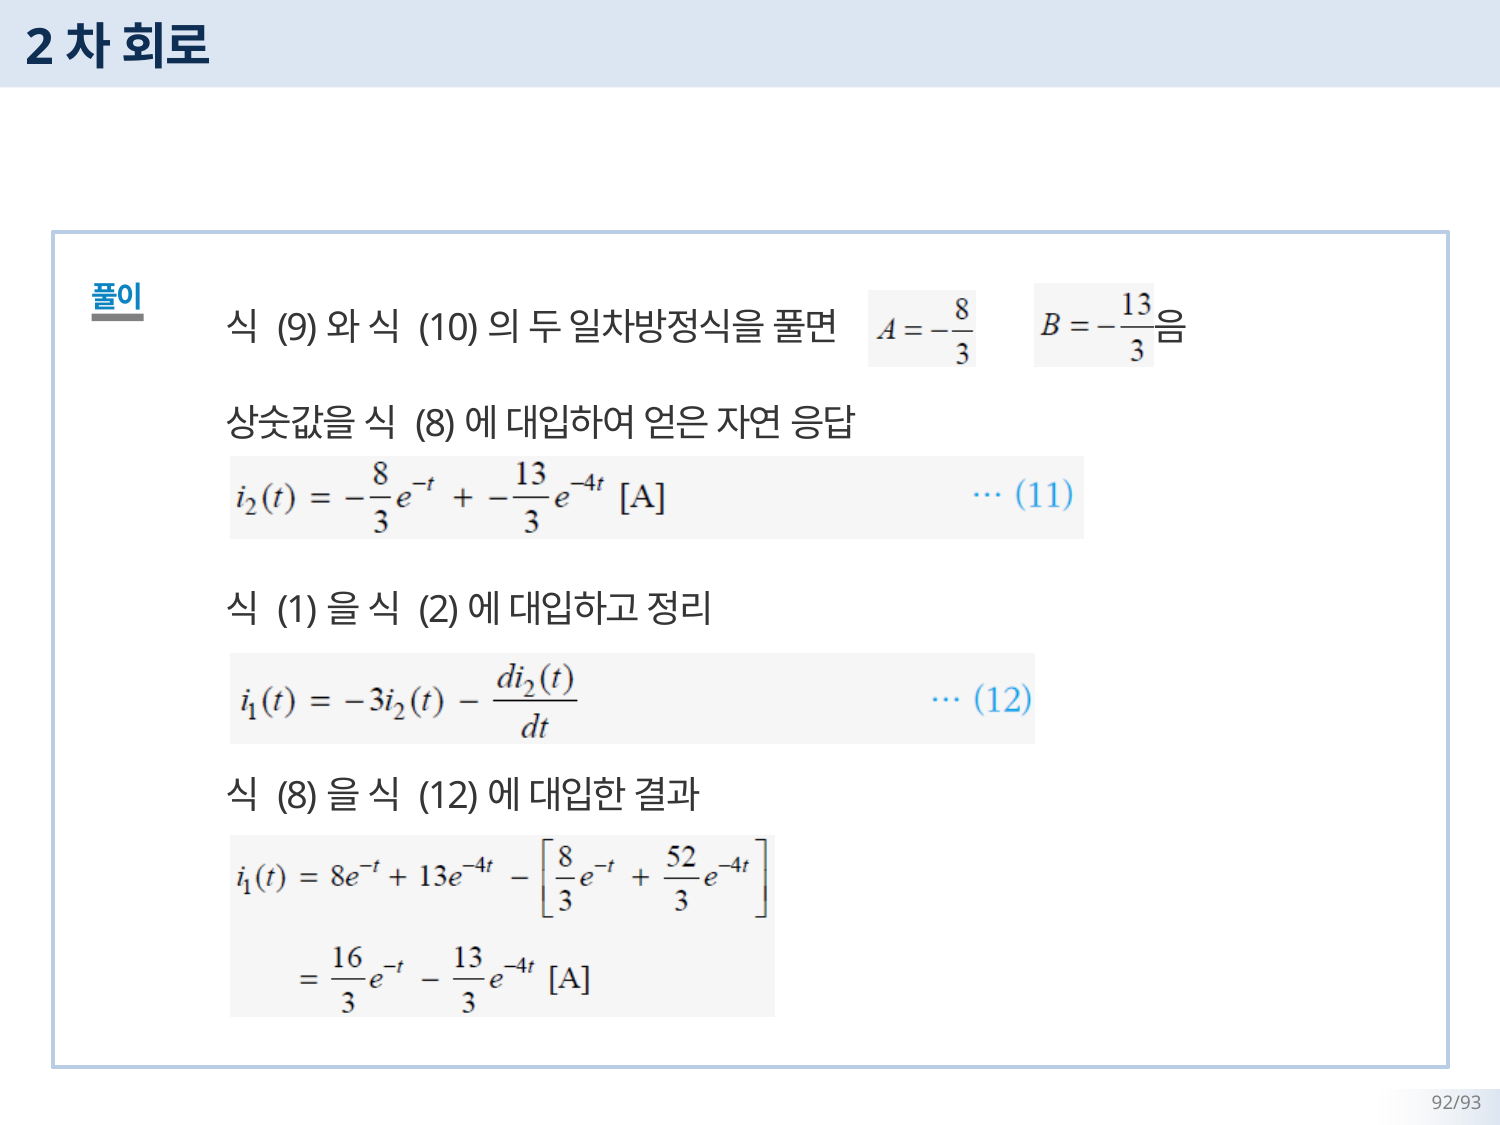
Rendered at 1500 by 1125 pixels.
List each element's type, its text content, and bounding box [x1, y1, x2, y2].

title 2차 회로 [10, 5, 1288, 84]
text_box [52, 231, 1449, 1068]
